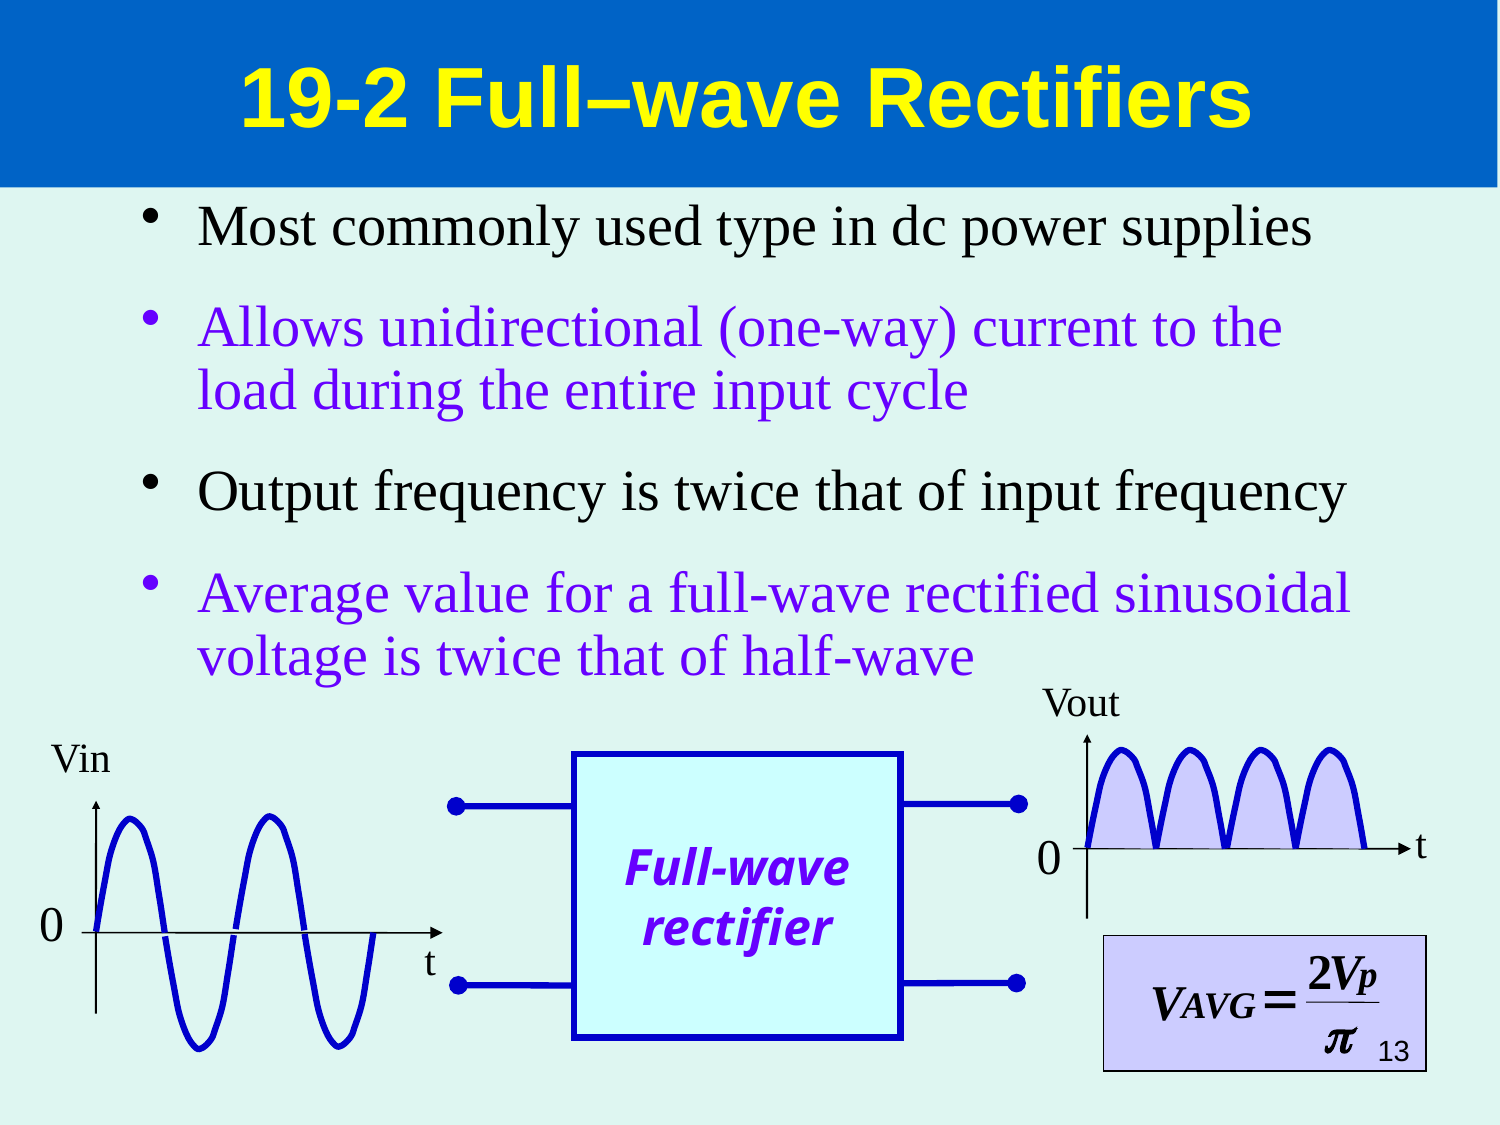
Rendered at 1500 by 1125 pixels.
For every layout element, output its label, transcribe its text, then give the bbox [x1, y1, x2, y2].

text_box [455, 753, 1019, 1038]
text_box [24, 722, 464, 1051]
slide_number 13 [1074, 1024, 1425, 1103]
list Most commonly used type in dc power supplies Allows unidirectional (one-way) current to the load during the entire input cycle Output frequency is twice that of input frequency Average value for a full-wave rectified sinusoidal voltage is twice that of half-wave [125, 188, 1401, 700]
text_box 19-2 Full–wave Rectifiers [0, 0, 1498, 188]
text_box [1103, 935, 1427, 1072]
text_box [1021, 666, 1455, 919]
